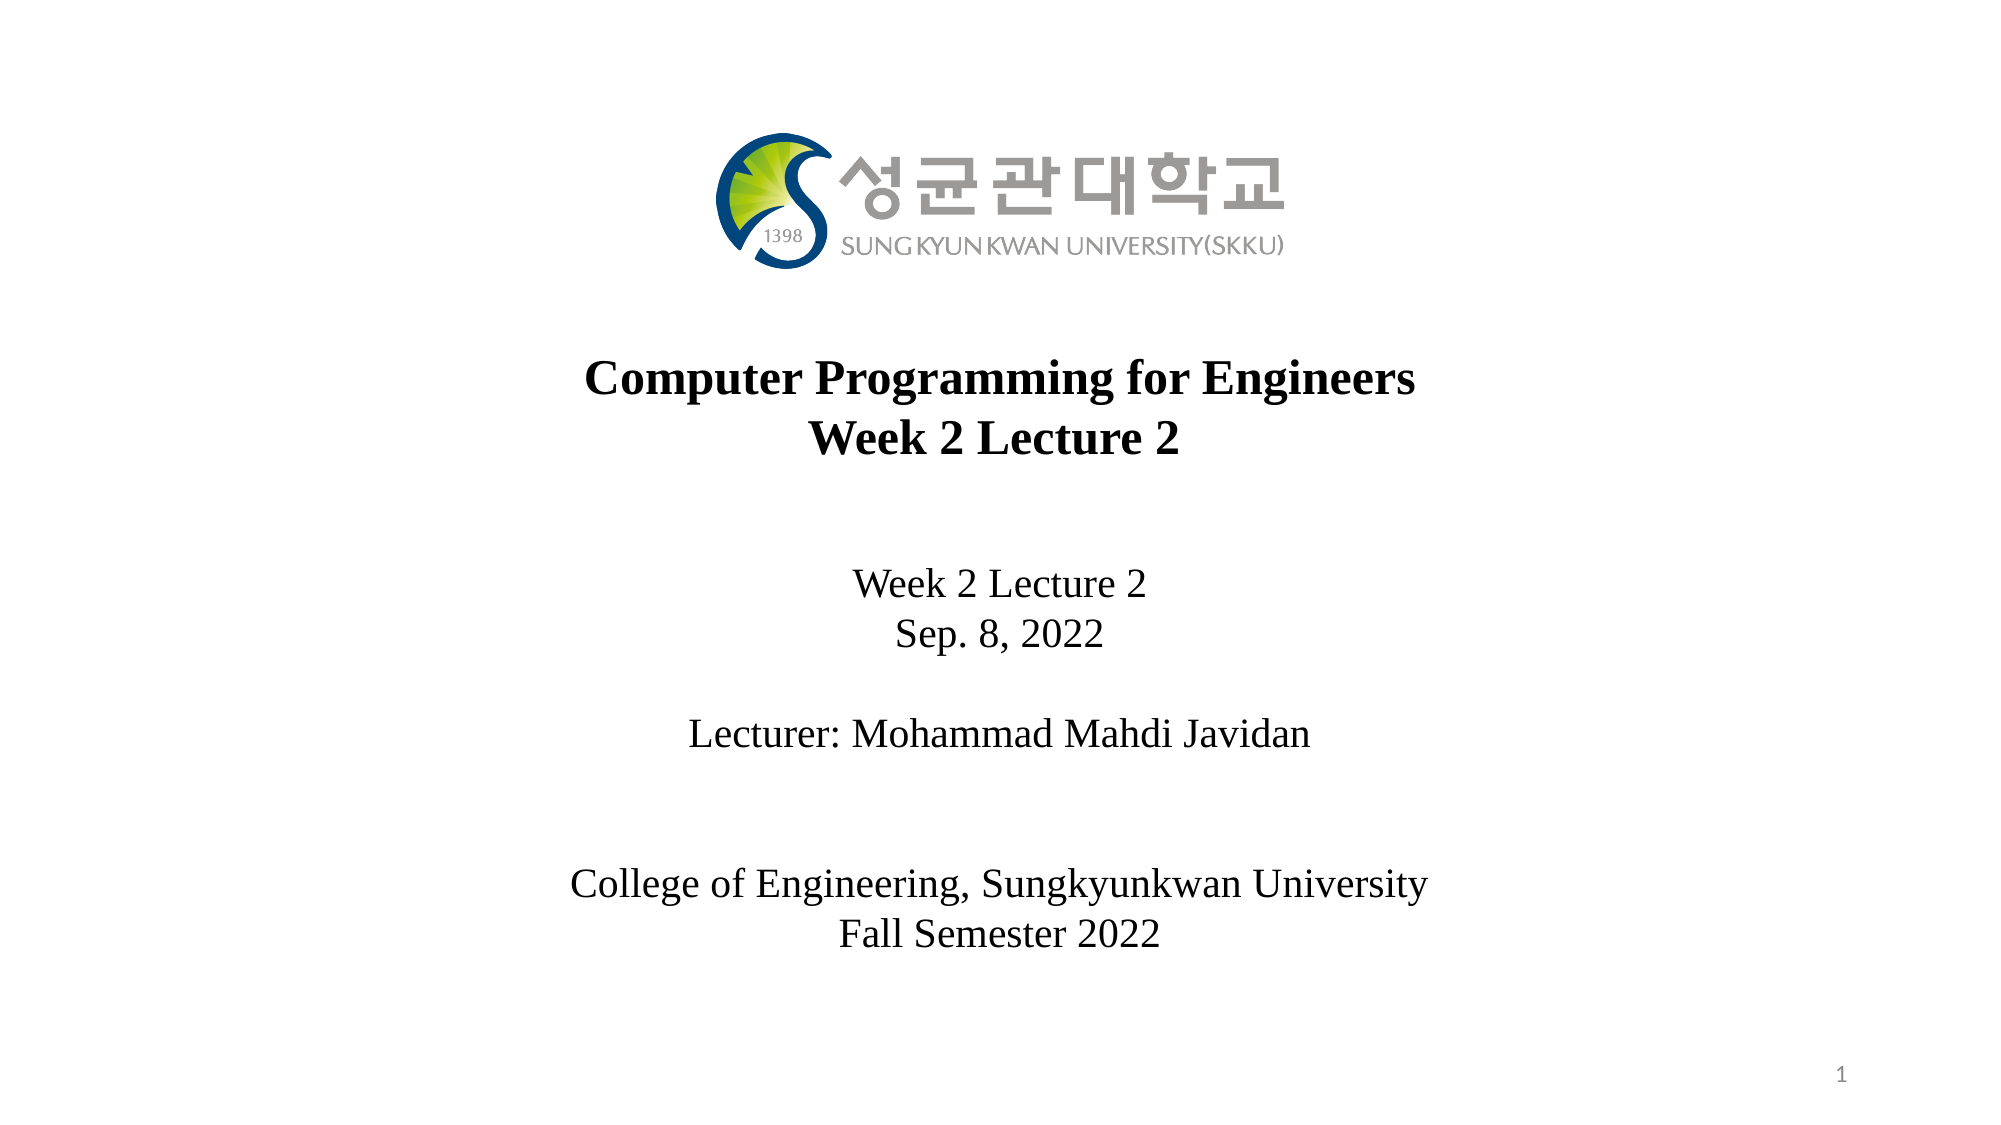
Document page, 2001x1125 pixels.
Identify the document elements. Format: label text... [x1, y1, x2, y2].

text_box Week 2 Lecture 2 Sep. 8, 2022 Lecturer: Mohammad Mahdi Javidan College of Engineering, Sungkyunkwan University Fall Semester 2022 [555, 548, 1445, 964]
picture [716, 133, 1284, 269]
slide_number 1 [1412, 1042, 1863, 1103]
text_box Computer Programming for Engineers Week 2 Lecture 2 [568, 337, 1431, 473]
